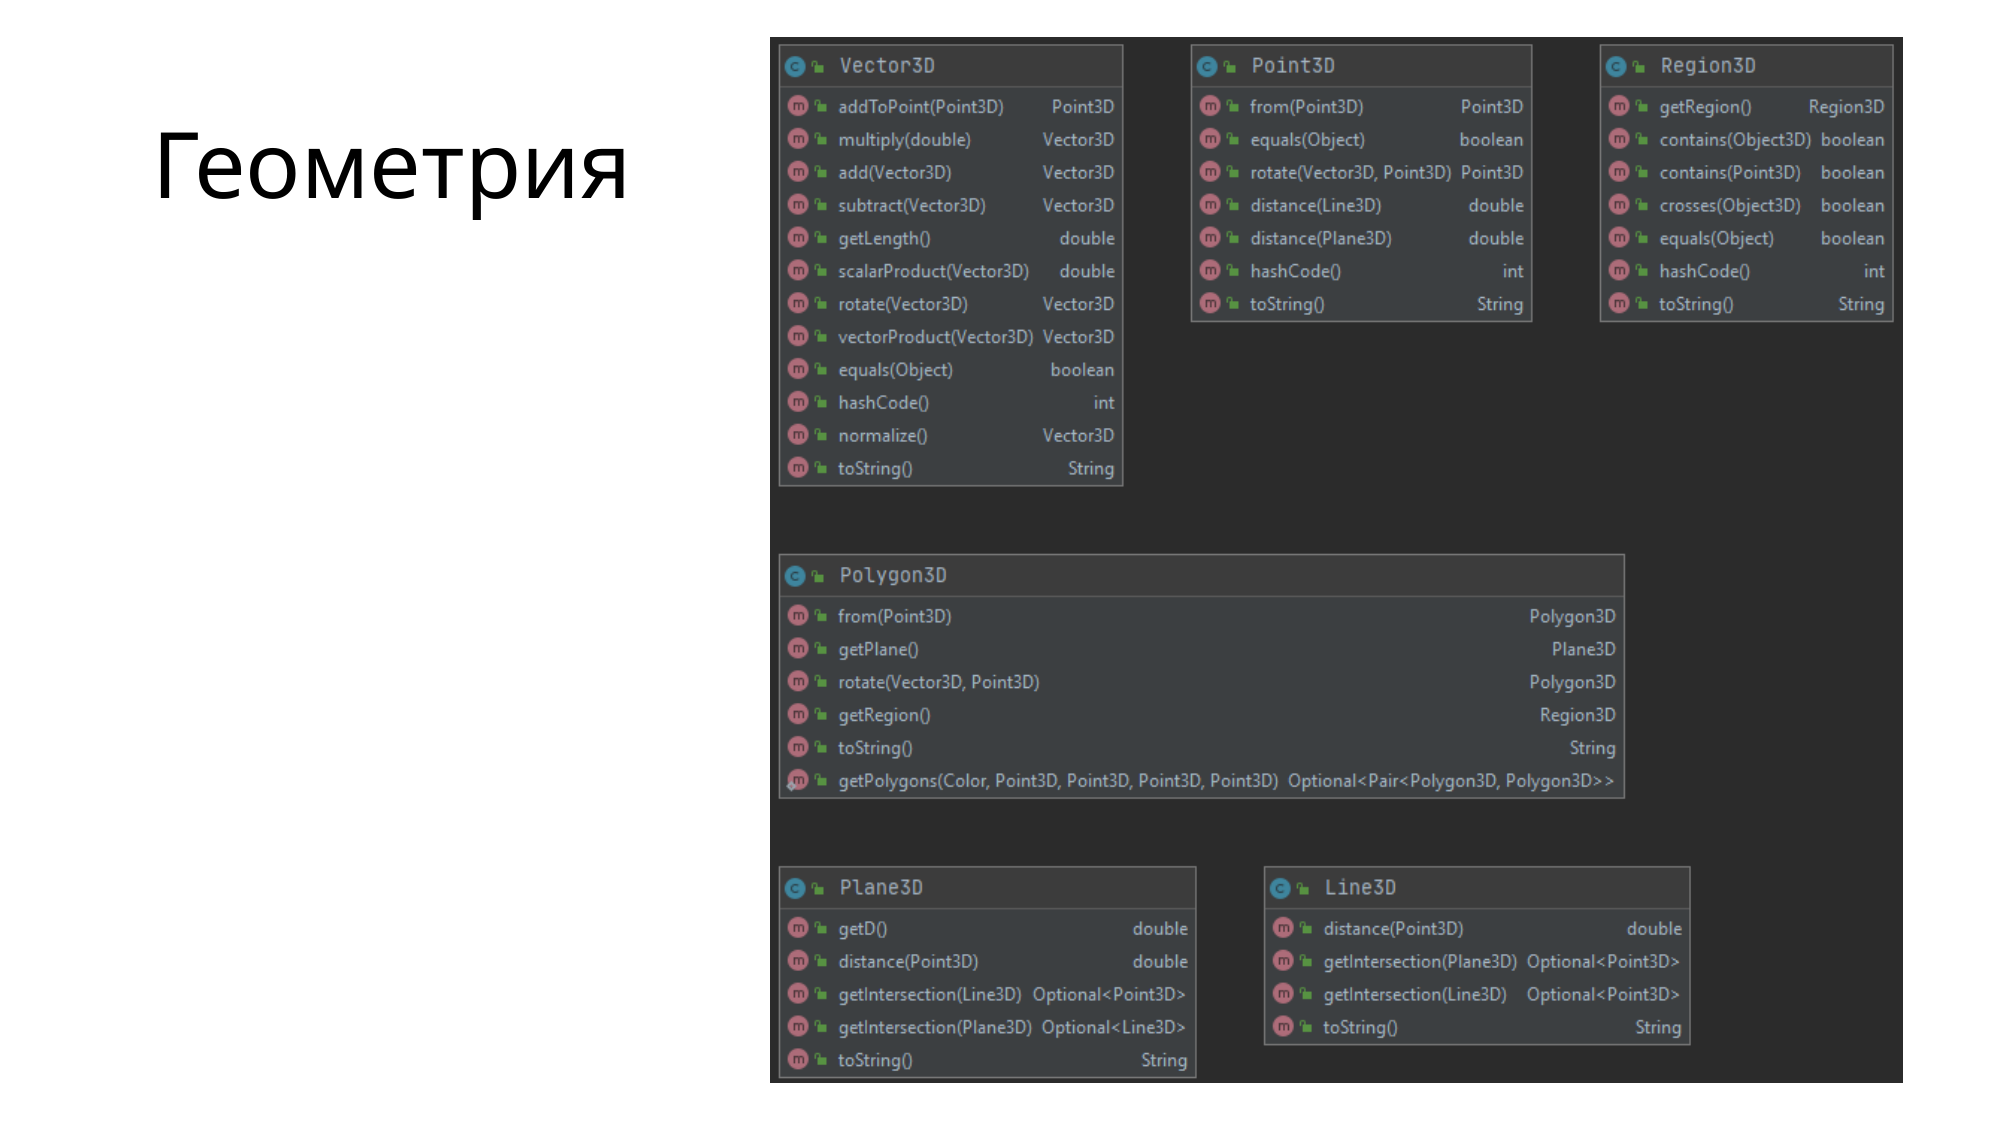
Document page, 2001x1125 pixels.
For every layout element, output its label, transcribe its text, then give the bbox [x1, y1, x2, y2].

title Геометрия [137, 59, 769, 278]
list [769, 37, 1903, 1083]
